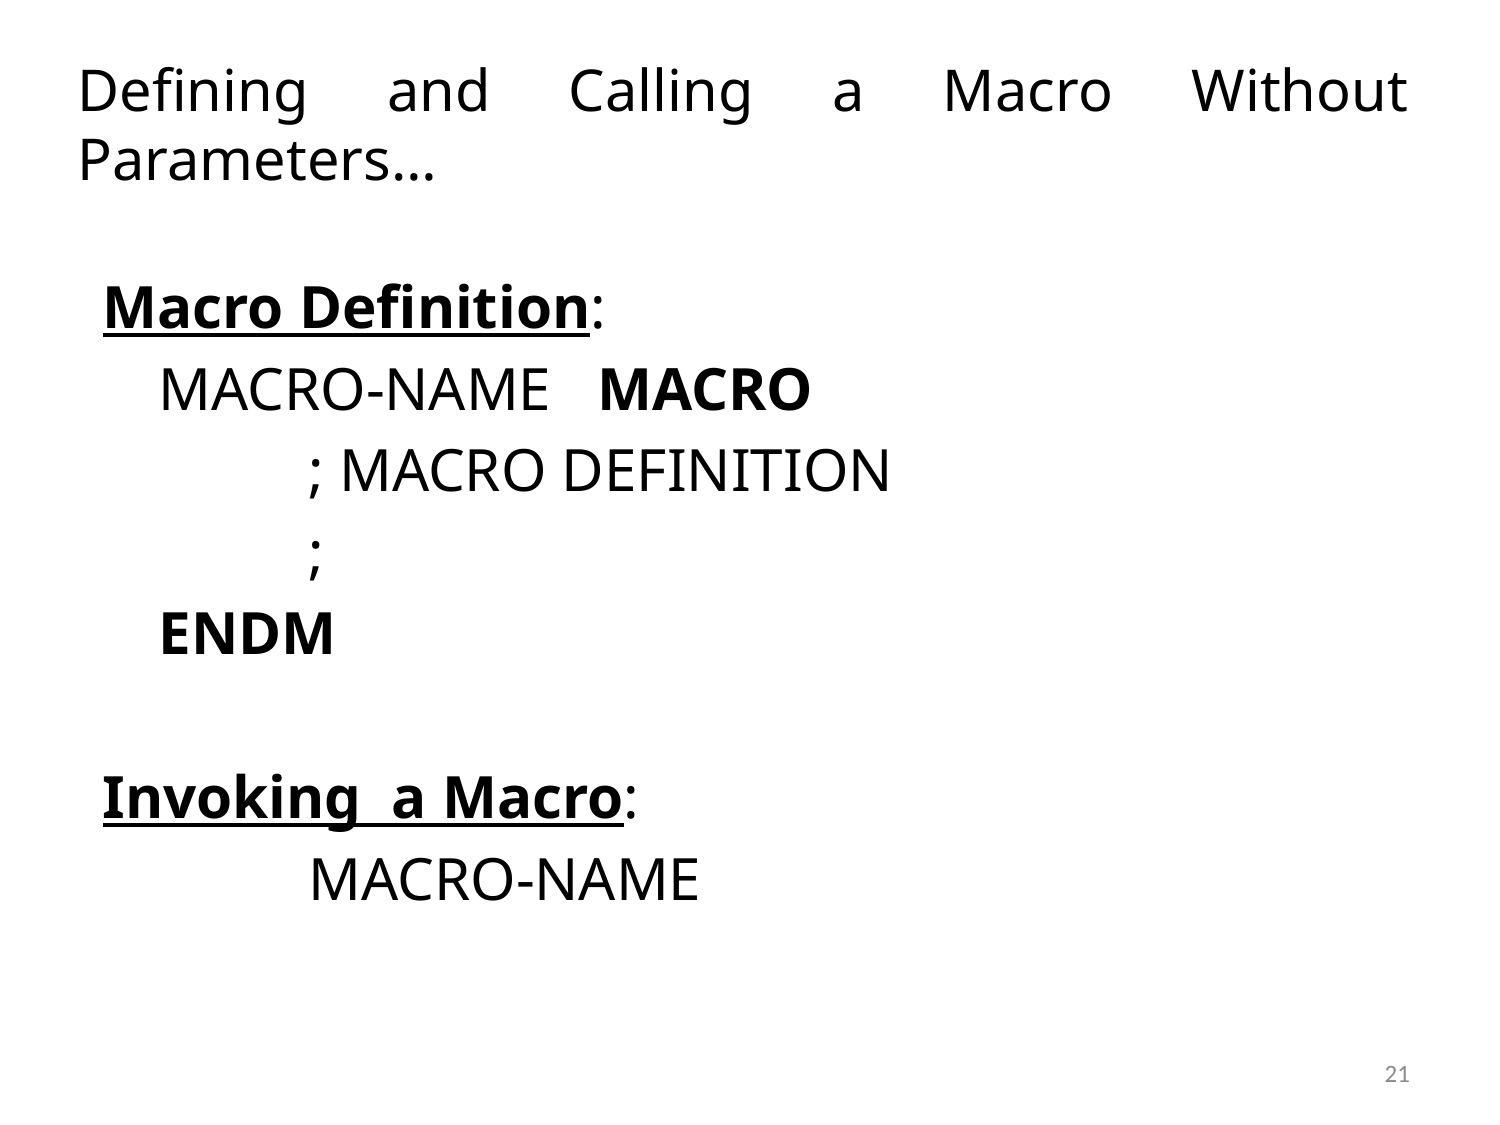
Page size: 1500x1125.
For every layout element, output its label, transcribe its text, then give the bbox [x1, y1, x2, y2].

slide_number 21 [1074, 1042, 1425, 1103]
title Defining and Calling a Macro Without Parameters… [62, 45, 1425, 200]
list Macro Definition: MACRO-NAME MACRO ; MACRO DEFINITION ; ENDM Invoking a Macro: MACRO-NAME [87, 262, 1438, 988]
